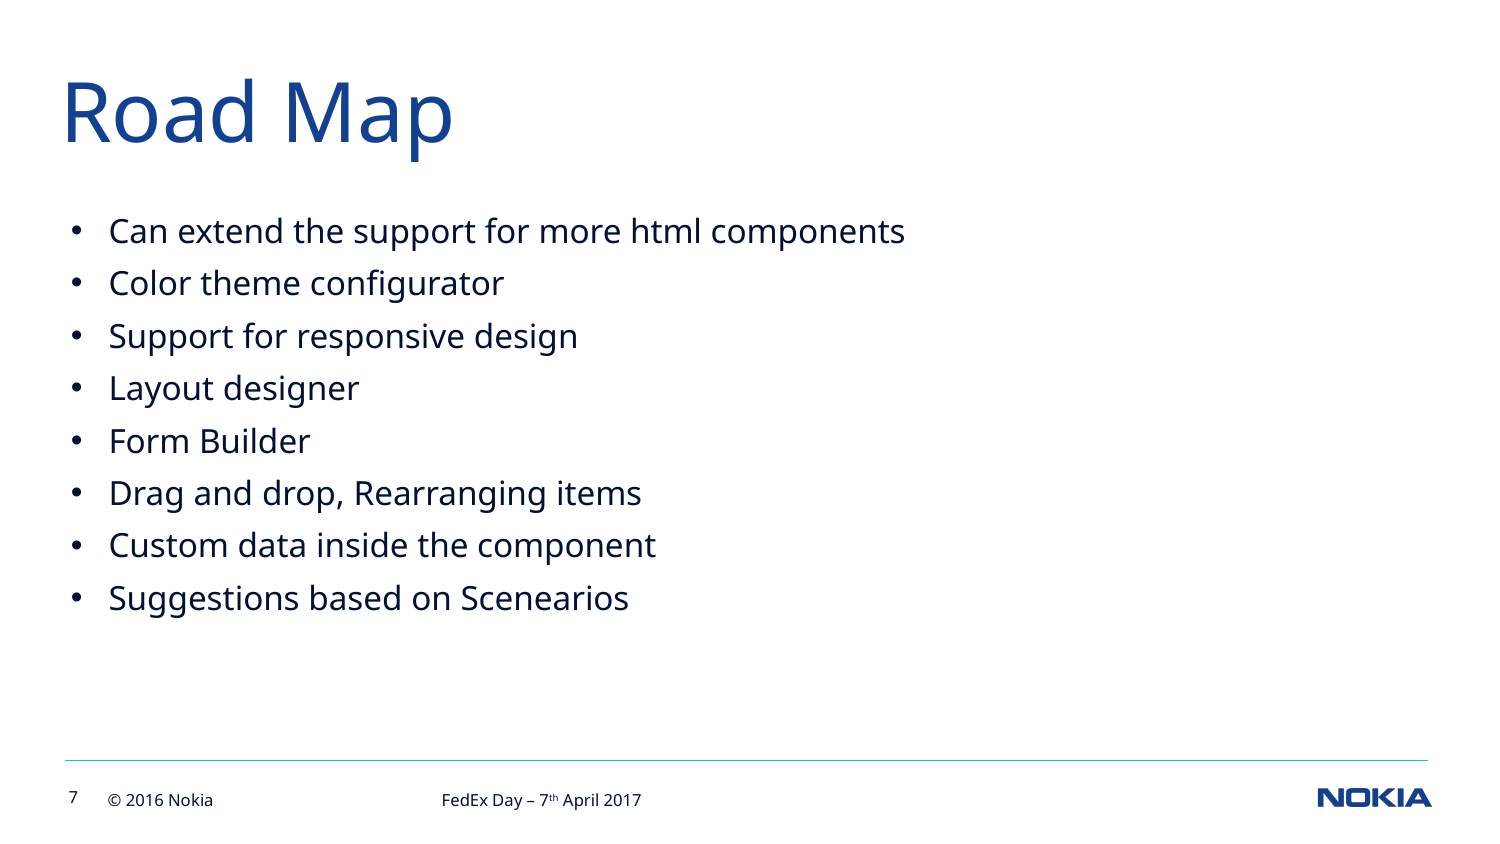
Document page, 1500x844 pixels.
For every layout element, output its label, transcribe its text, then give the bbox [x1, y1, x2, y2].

list Road Map [60, 59, 1432, 149]
list Can extend the support for more html components Color theme configurator Support for responsive design Layout designer Form Builder Drag and drop, Rearranging items Custom data inside the component Suggestions based on Scenearios [70, 210, 1434, 731]
footer FedEx Day – 7th April 2017 [441, 790, 866, 811]
picture [1292, 762, 1458, 833]
